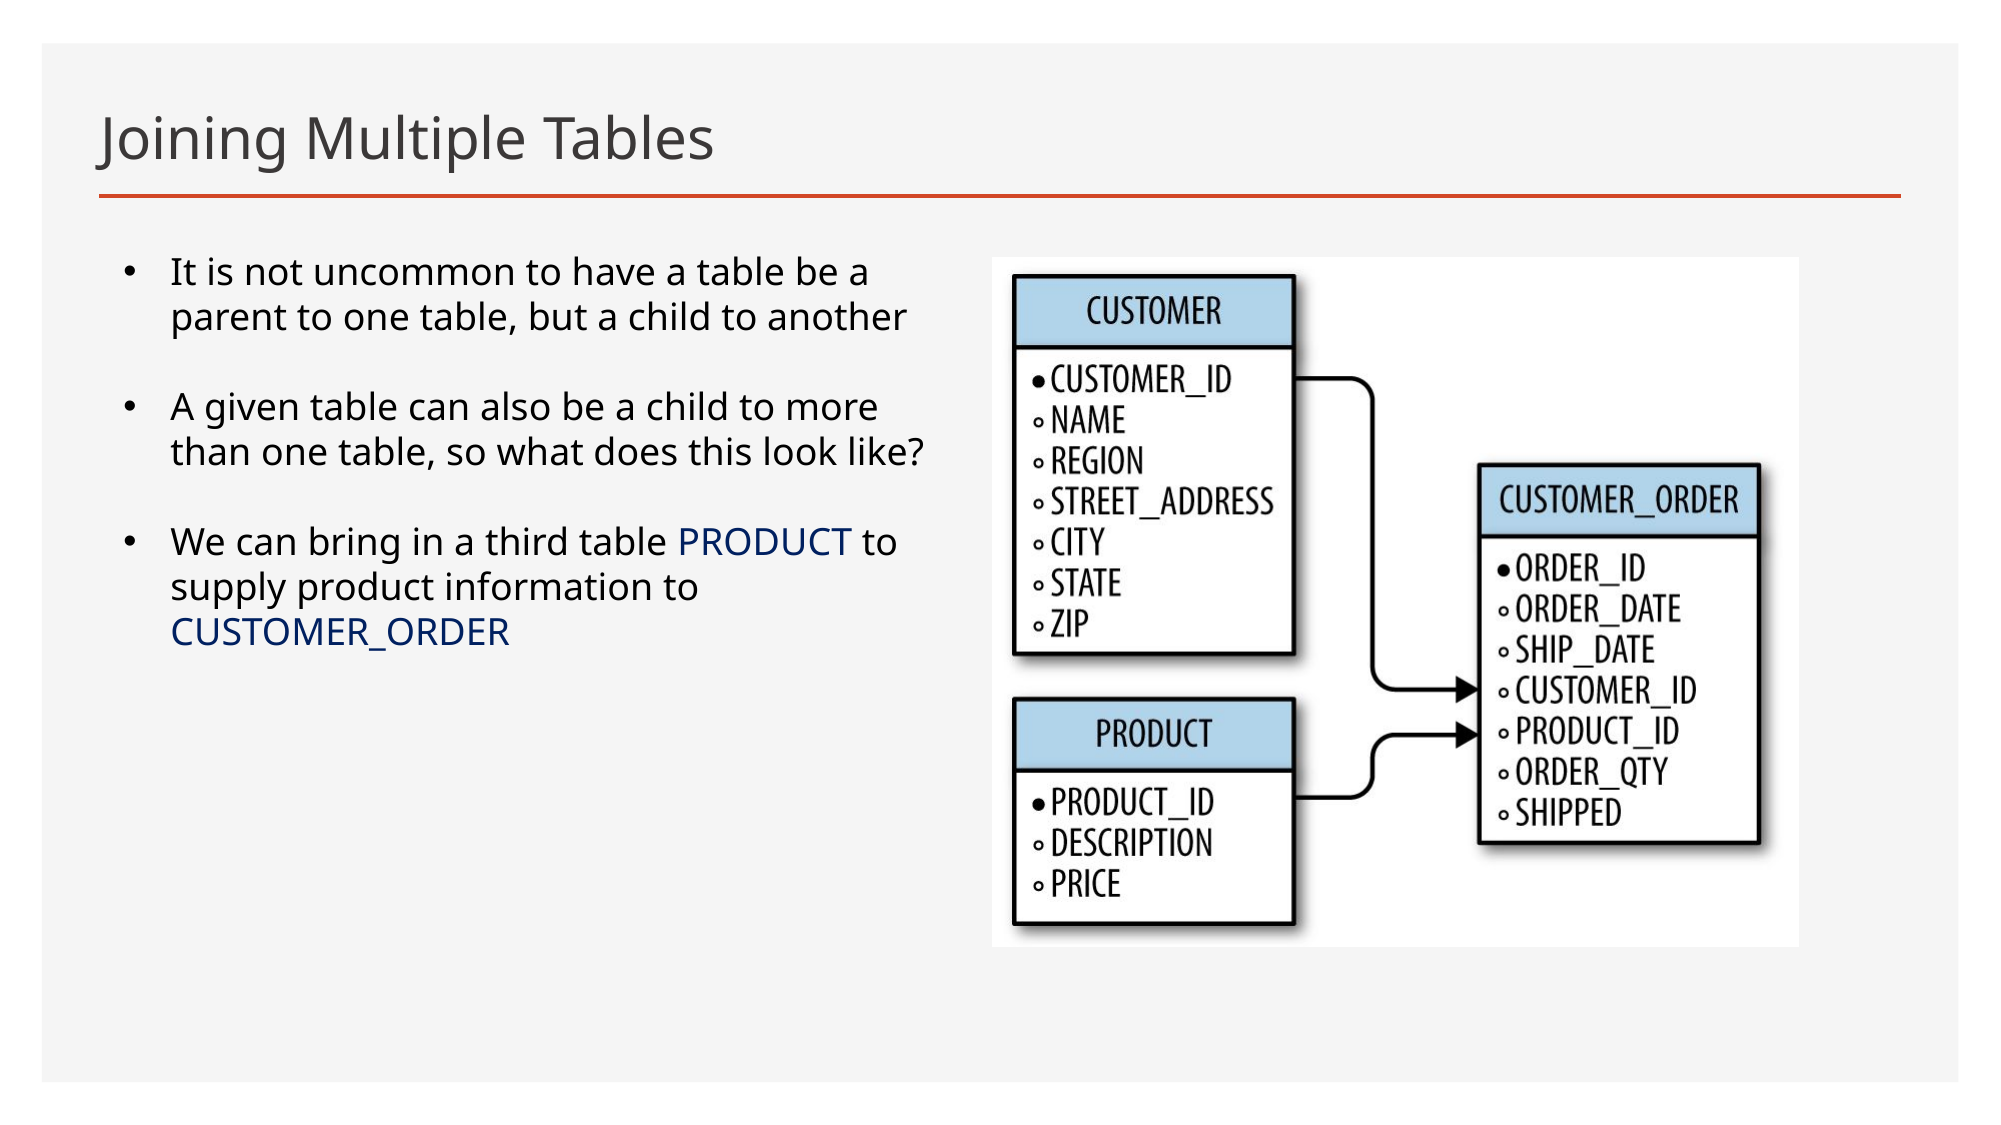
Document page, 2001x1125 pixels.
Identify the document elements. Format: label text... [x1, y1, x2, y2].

picture [992, 257, 1799, 947]
title Joining Multiple Tables [85, 73, 1089, 179]
text_box It is not uncommon to have a table be a parent to one table, but a child to another A given table can also be a child to more than one table, so what does this look like? We can bring in a third table PRODUCT to supply product information to CUSTOMER_ORDER [108, 240, 957, 661]
